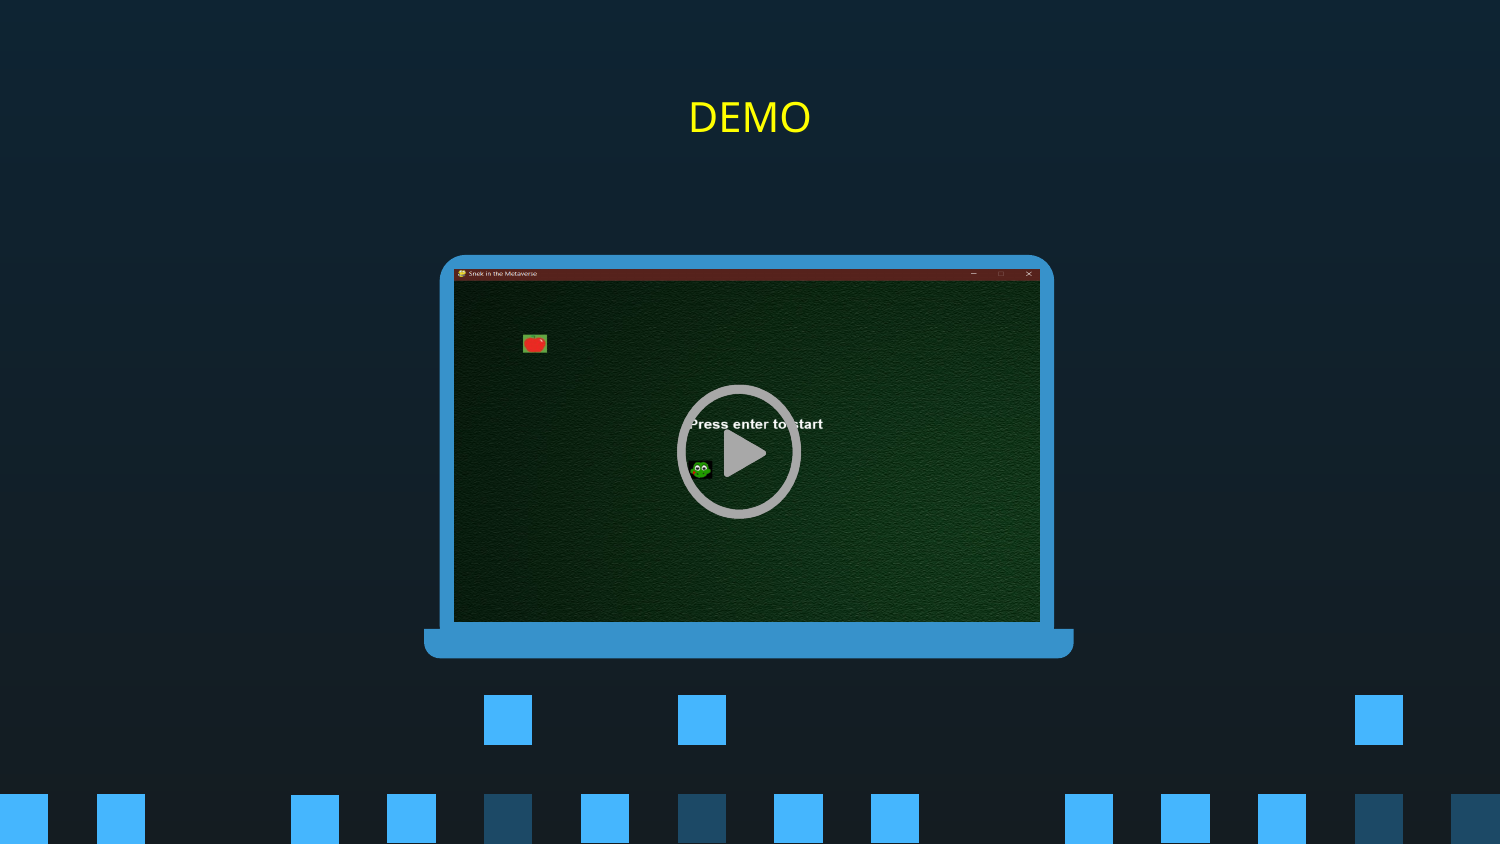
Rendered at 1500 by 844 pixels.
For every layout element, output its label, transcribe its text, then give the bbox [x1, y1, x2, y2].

picture [453, 269, 1040, 622]
title DEMO [117, 88, 1383, 144]
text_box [423, 254, 1074, 659]
